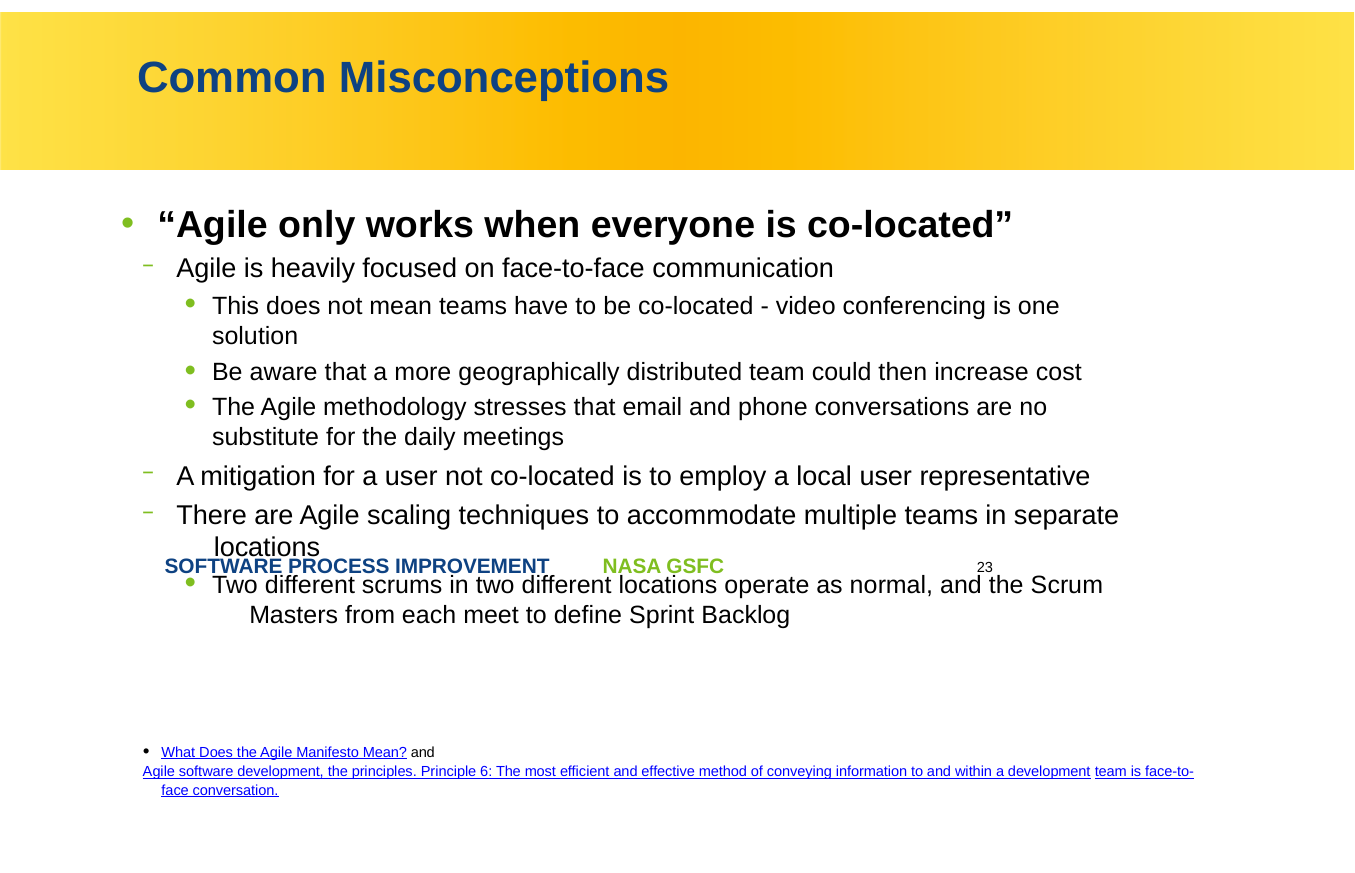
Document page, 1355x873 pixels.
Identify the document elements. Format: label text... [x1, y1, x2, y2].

text_box SOFTWARE PROCESS IMPROVEMENT [163, 551, 574, 578]
text_box <number> [972, 556, 996, 575]
title Common Misconceptions [135, 46, 769, 195]
text_box “Agile only works when everyone is co-located” Agile is heavily focused on face-to-face communication This does not mean teams have to be co-located - video conferencing is one solution Be aware that a more geographically distributed team could then increase cost The Agile methodology stresses that email and phone conversations are no substitute for the daily meetings A mitigation for a user not co-located is to employ a local user representative There are Agile scaling techniques to accommodate multiple teams in separate locations Two different scrums in two different locations operate as normal, and the Scrum Masters from each meet to define Sprint Backlog [120, 190, 1174, 628]
text_box NASA GSFC [601, 551, 734, 578]
text_box What Does the Agile Manifesto Mean? and Agile software development, the principles. Principle 6: The most efficient and effective method of conveying information to and within a development team is face-to-face conversation. [141, 740, 1195, 798]
picture [0, 12, 1355, 170]
